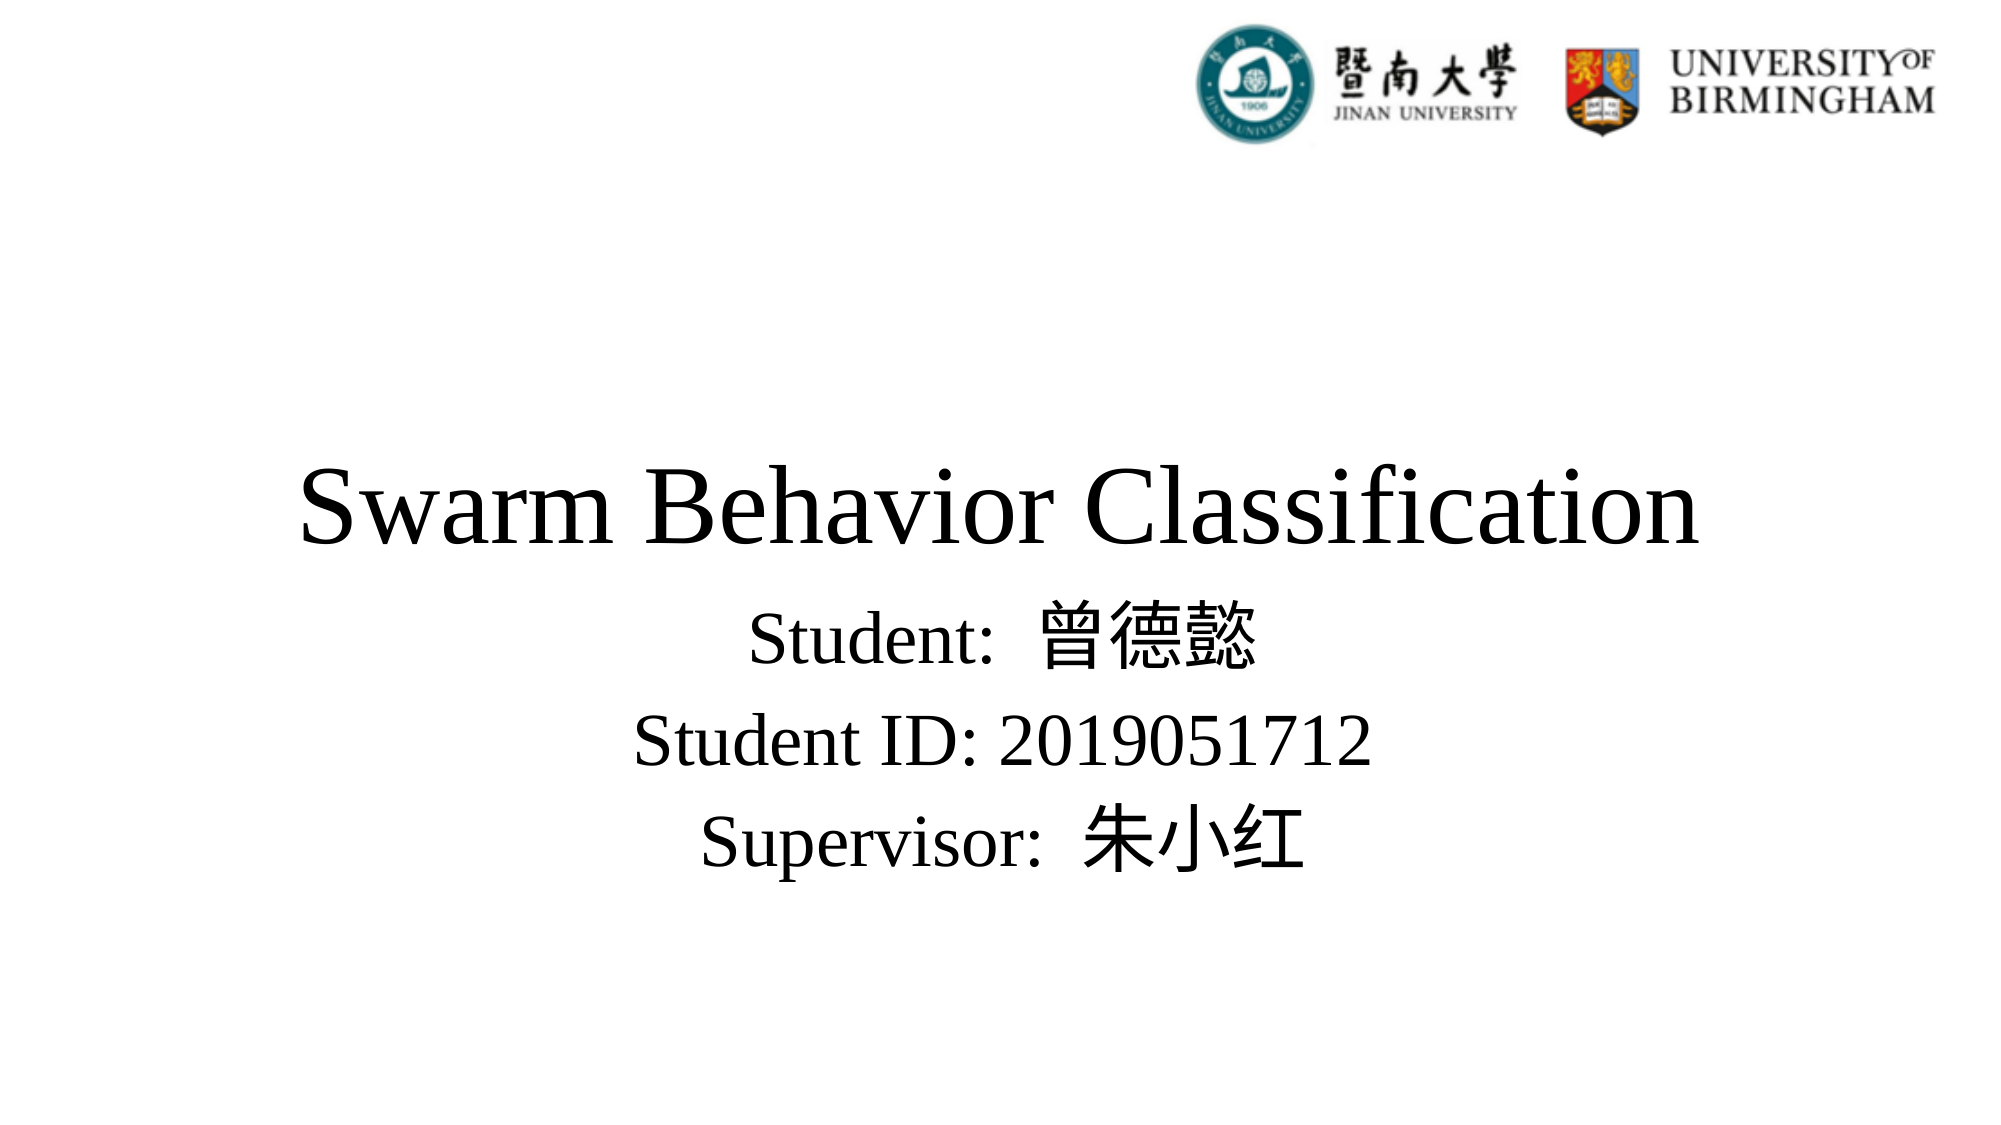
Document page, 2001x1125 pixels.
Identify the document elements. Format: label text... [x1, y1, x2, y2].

subtitle Student: 曾德懿 Student ID: 2019051712 Supervisor: 朱小红 [249, 590, 1756, 923]
title Swarm Behavior Classification [249, 184, 1750, 576]
picture [1174, 10, 1961, 159]
